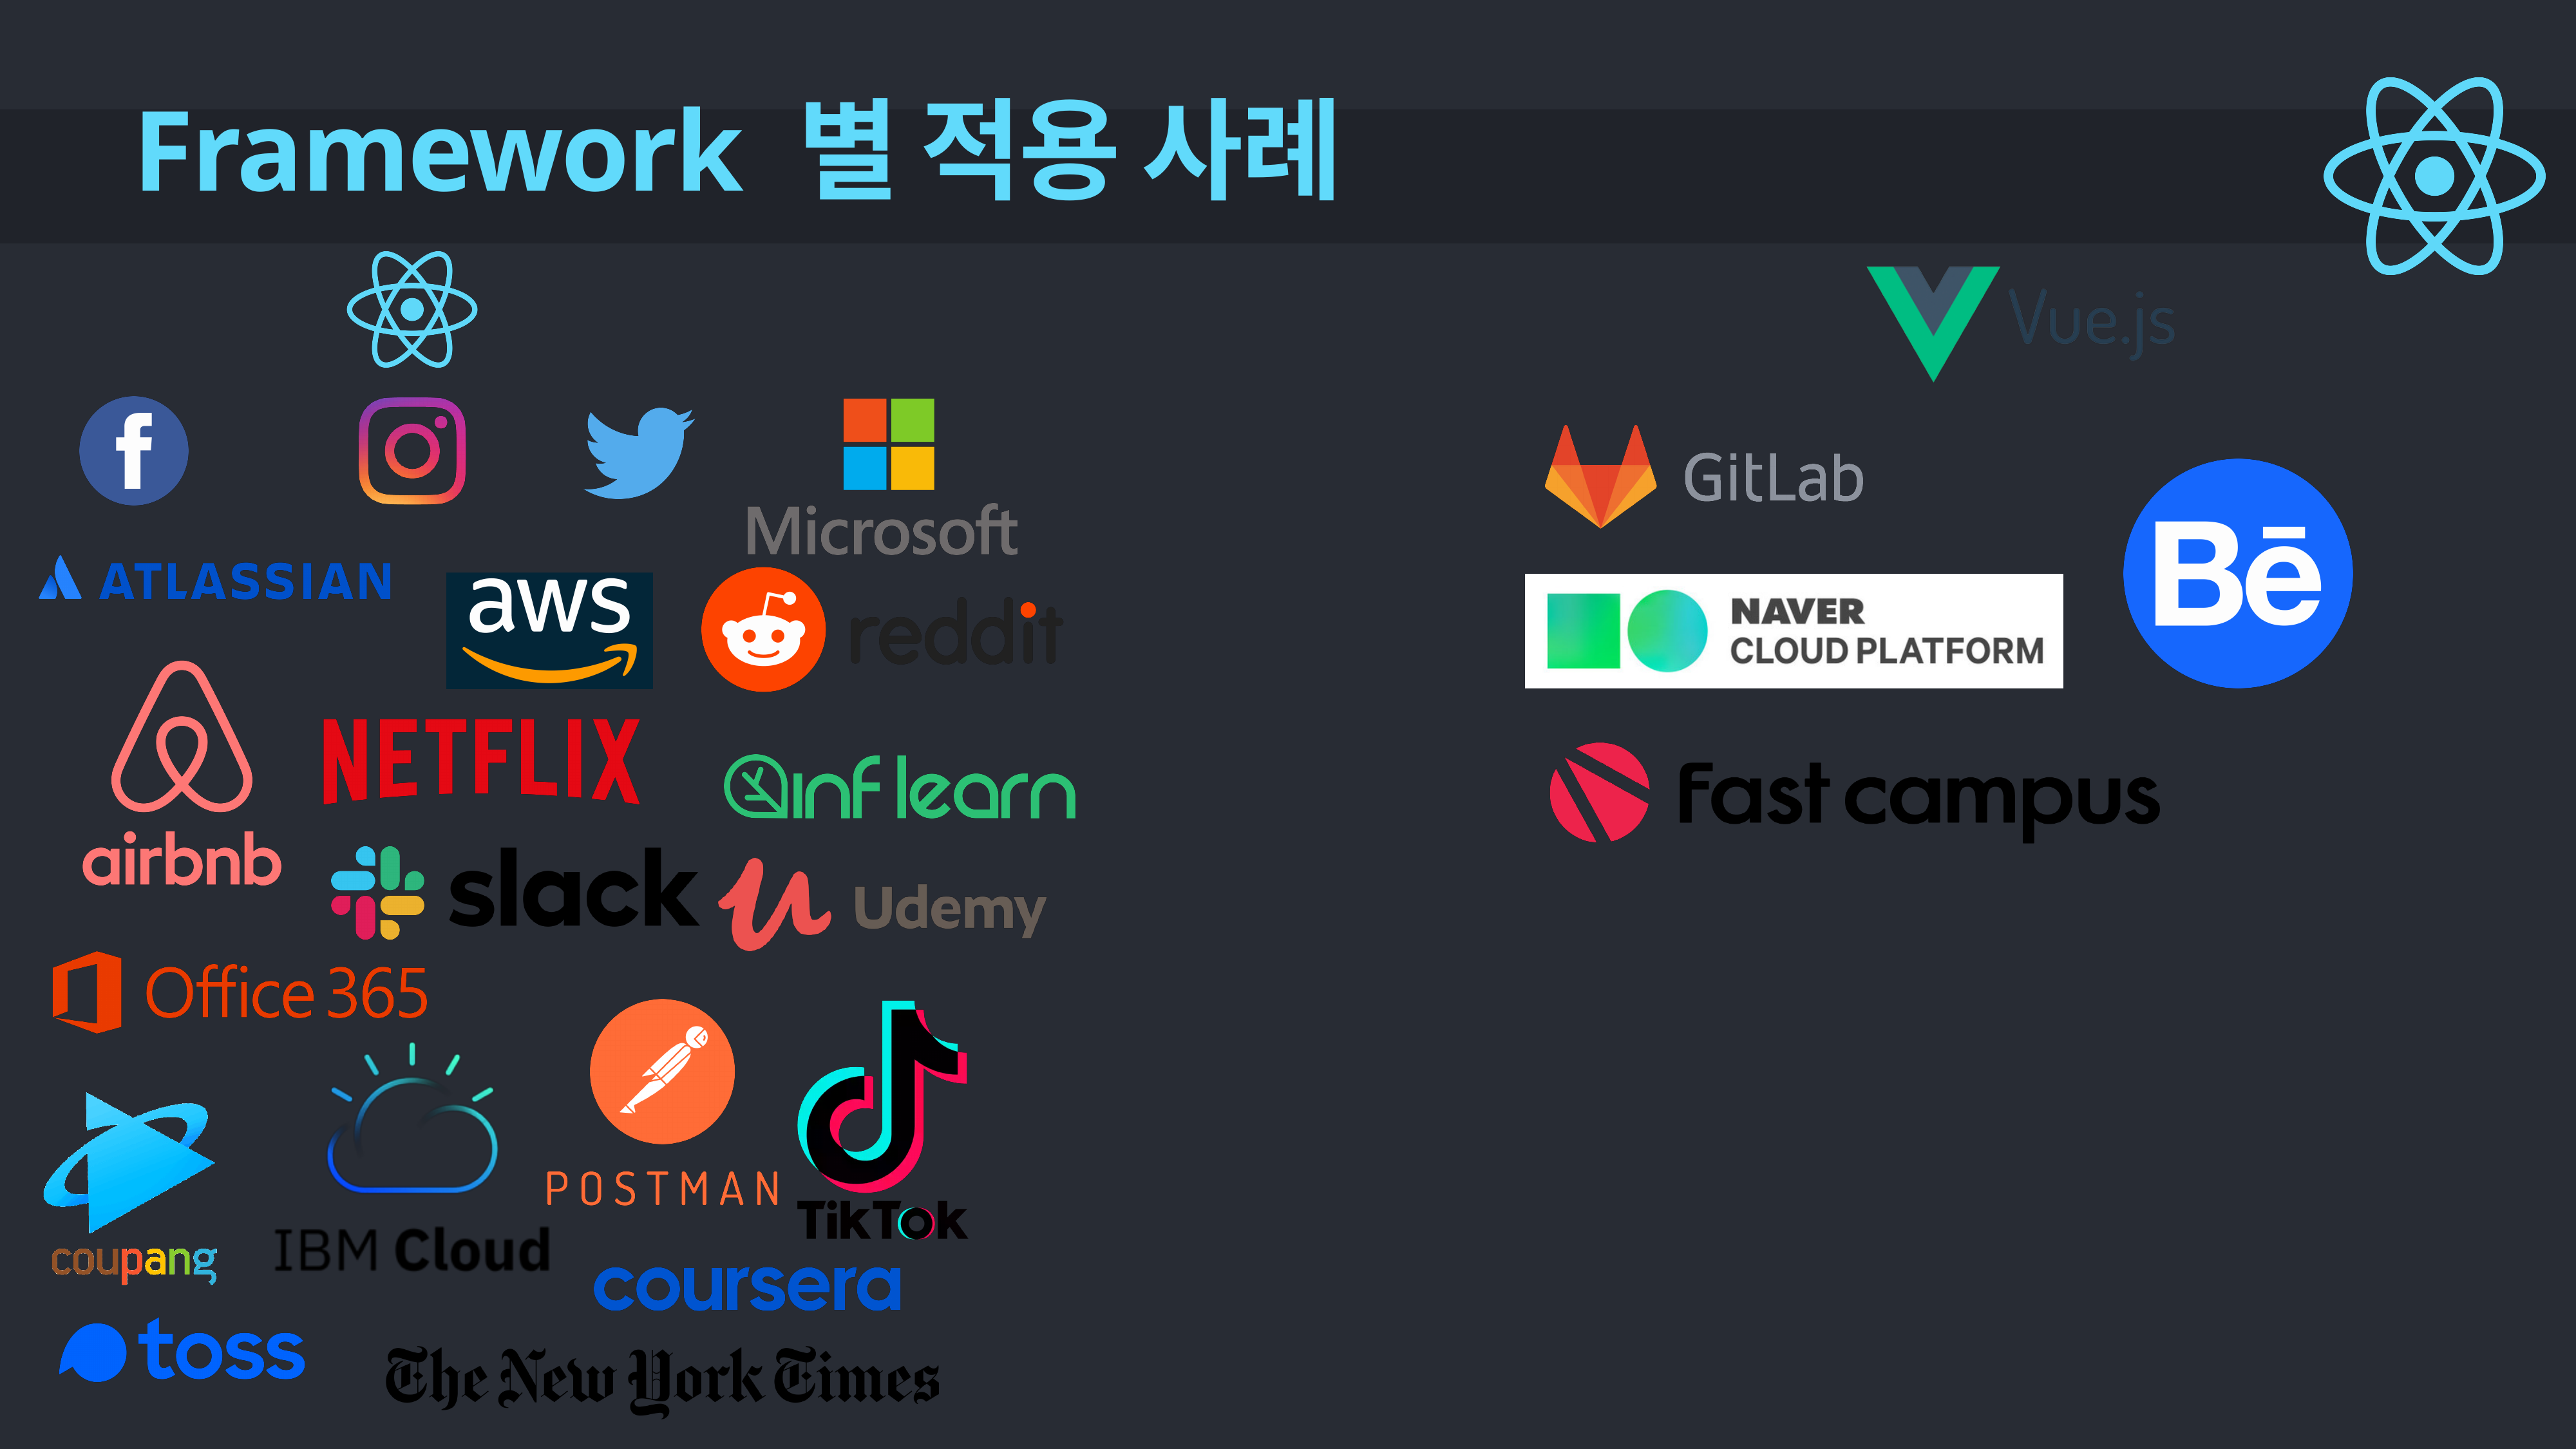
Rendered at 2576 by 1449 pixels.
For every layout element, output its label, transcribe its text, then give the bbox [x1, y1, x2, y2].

picture [13, 739, 1103, 1445]
picture [312, 708, 650, 812]
picture [554, 371, 1066, 734]
picture [1844, 212, 2196, 423]
picture [518, 580, 587, 631]
picture [1545, 425, 1863, 529]
picture [605, 644, 636, 676]
picture [57, 649, 307, 899]
picture [1525, 574, 2064, 688]
picture [592, 578, 629, 633]
picture [470, 578, 514, 632]
picture [39, 555, 390, 600]
picture [2123, 458, 2354, 688]
picture [2321, 77, 2548, 275]
picture [1541, 734, 2168, 853]
picture [463, 647, 621, 683]
picture [336, 375, 489, 527]
title Framework 별 적용 사례 [127, 100, 2321, 252]
picture [361, 1320, 964, 1444]
picture [79, 396, 189, 506]
picture [345, 251, 480, 368]
